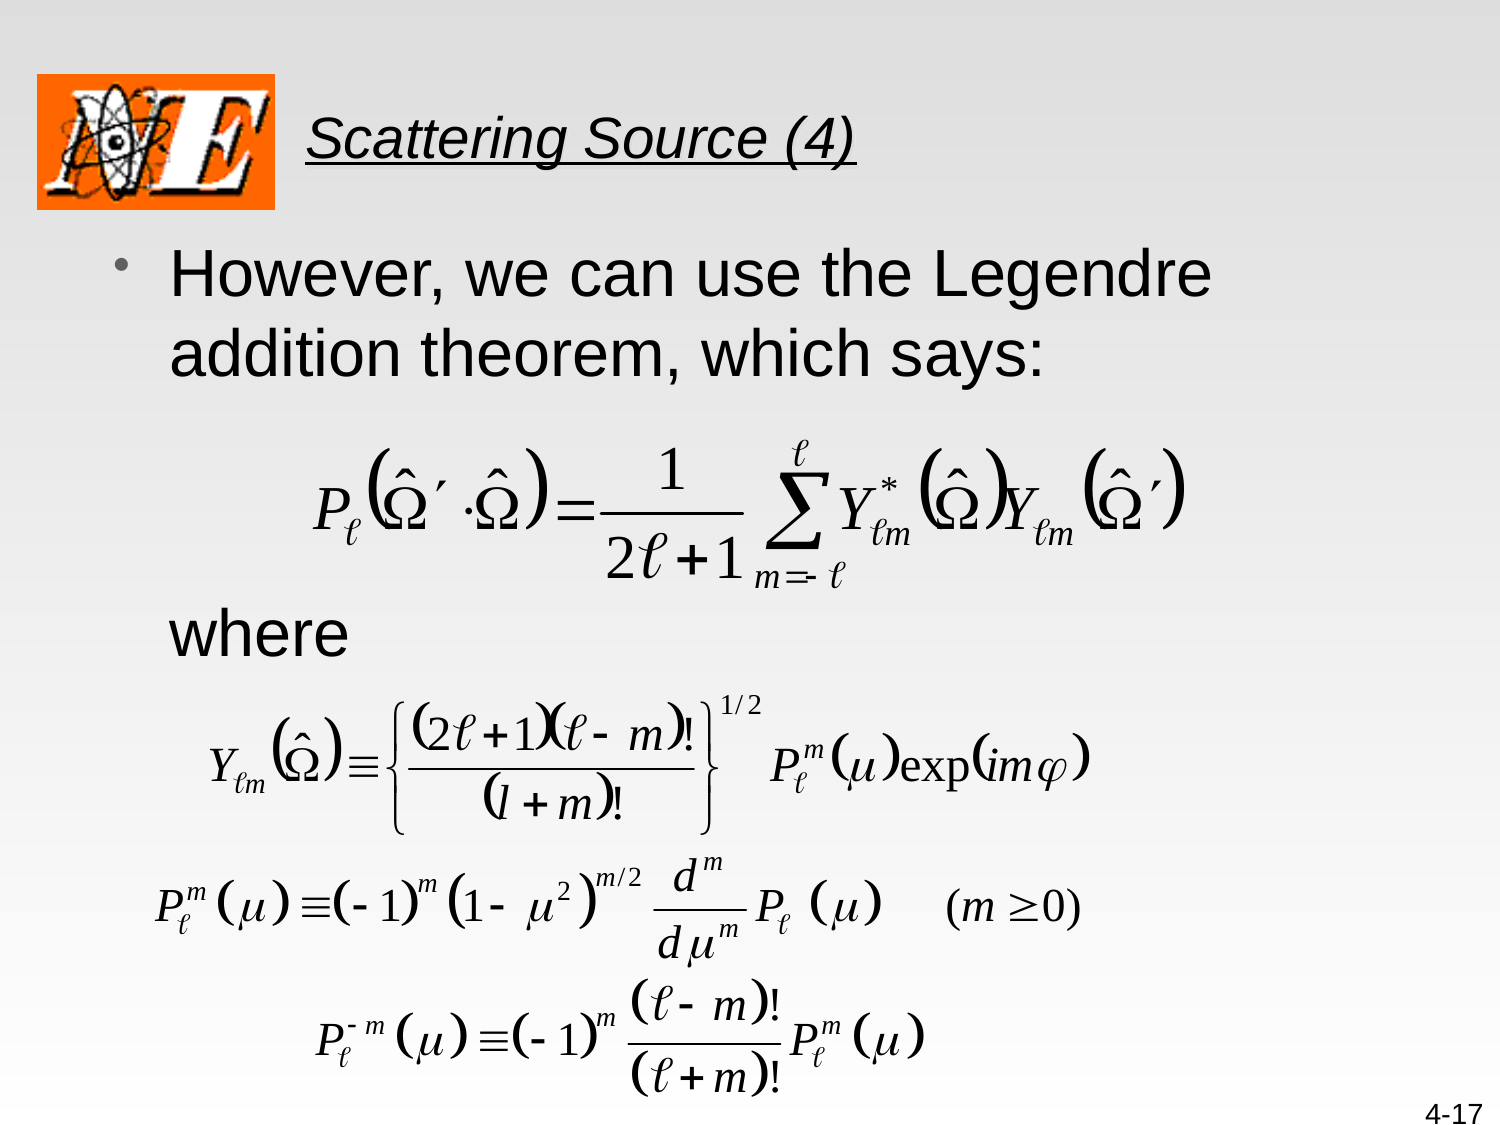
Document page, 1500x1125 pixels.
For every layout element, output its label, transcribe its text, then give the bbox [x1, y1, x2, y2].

slide_number 4-17 [1185, 1087, 1499, 1125]
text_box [202, 682, 1094, 840]
list However, we can use the Legendre addition theorem, which says: where [97, 222, 1374, 731]
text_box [146, 838, 1092, 978]
picture [37, 74, 275, 210]
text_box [306, 972, 931, 1119]
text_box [302, 424, 1187, 603]
title Scattering Source (4) [289, 41, 1466, 230]
